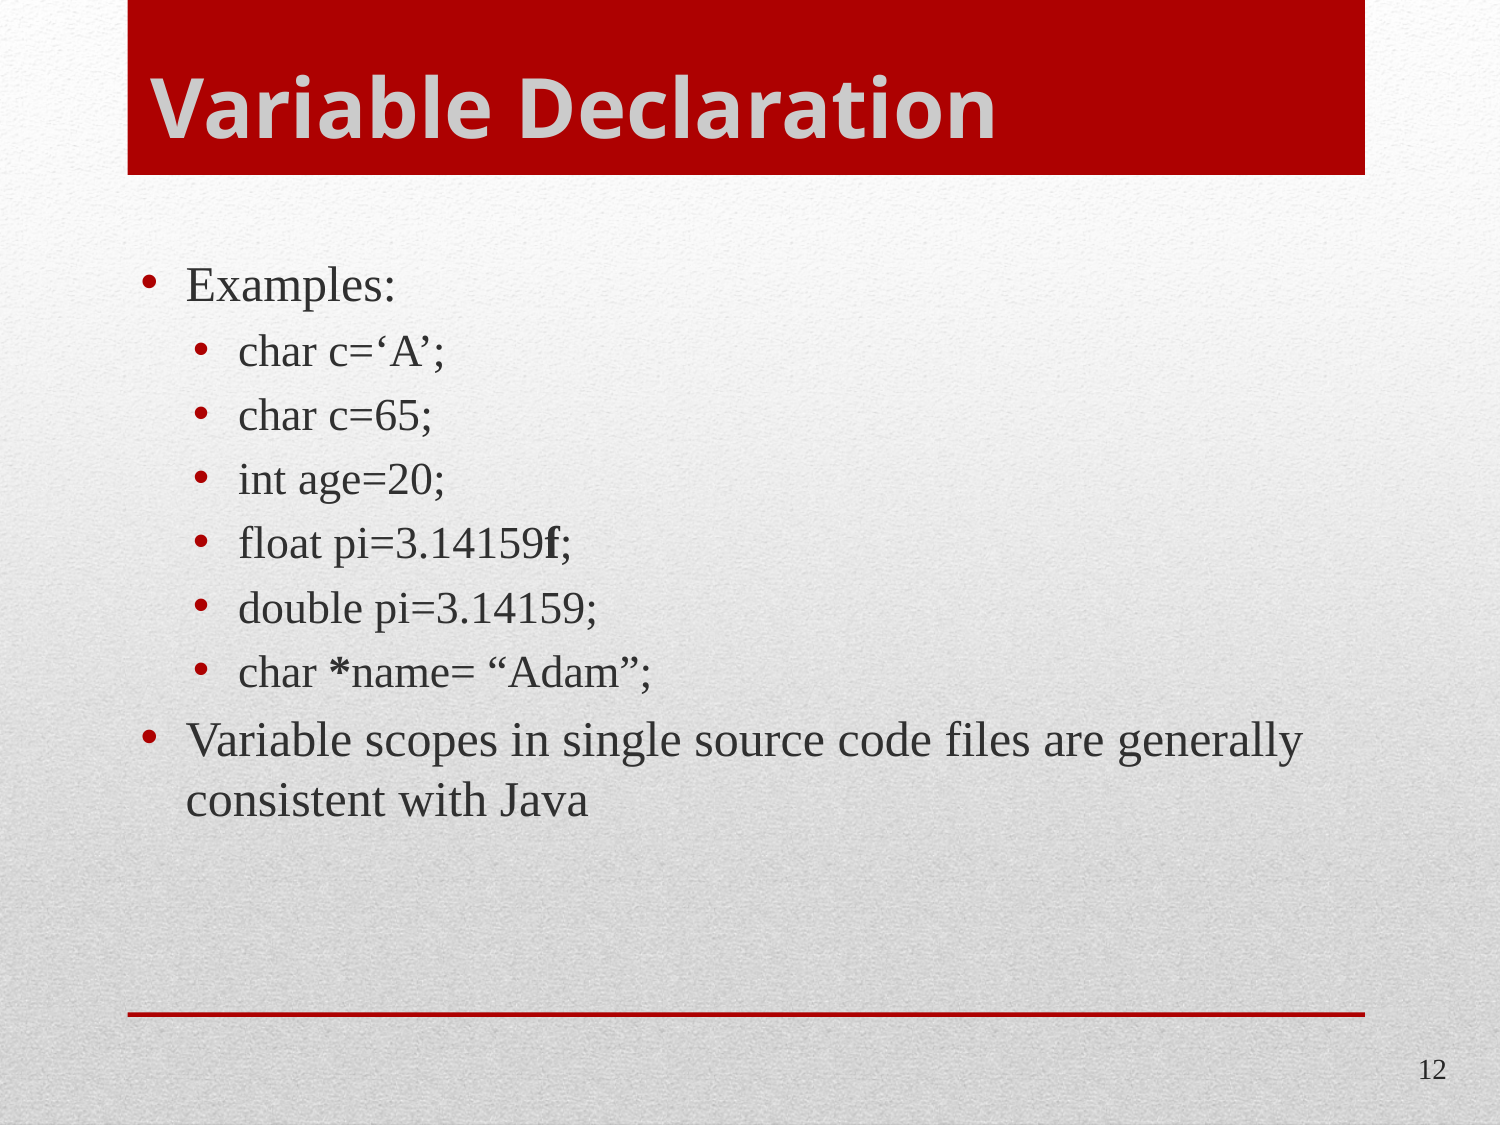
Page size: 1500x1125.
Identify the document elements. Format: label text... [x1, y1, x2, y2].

title Variable Declaration [135, 0, 1248, 163]
slide_number 12 [1337, 1037, 1463, 1098]
list Examples: char c=‘A’; char c=65; int age=20; float pi=3.14159f; double pi=3.14159; char *name= “Adam”; Variable scopes in single source code files are generally consistent with Java [125, 200, 1363, 963]
